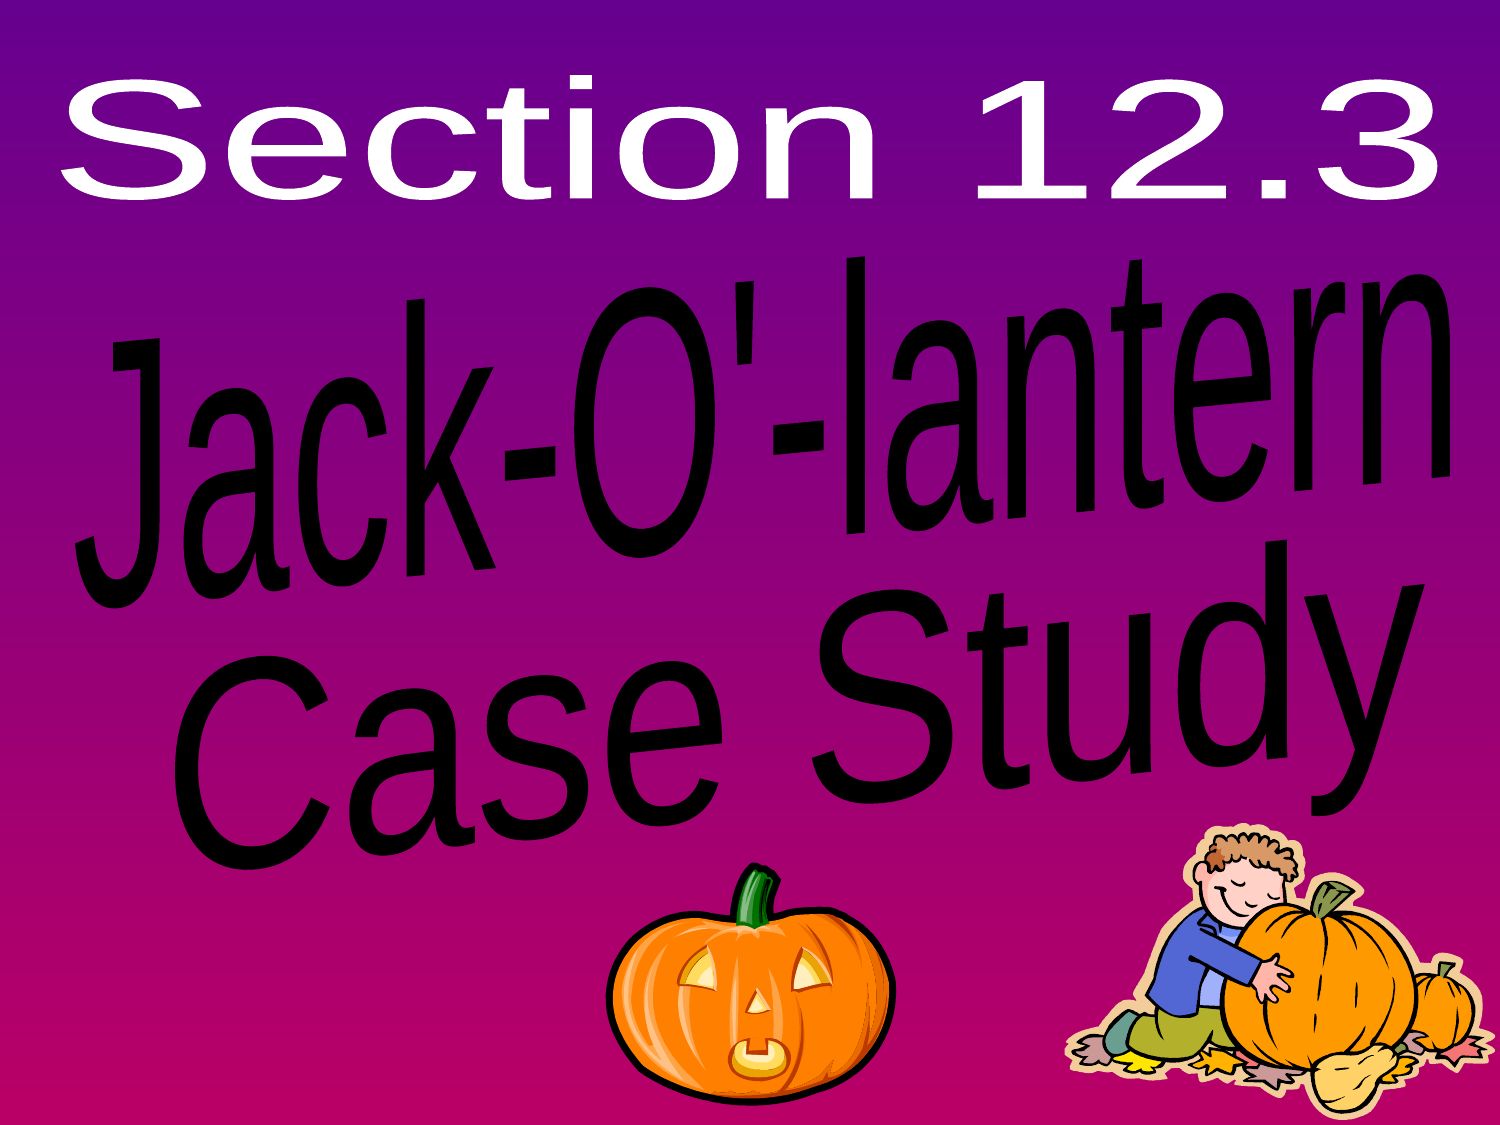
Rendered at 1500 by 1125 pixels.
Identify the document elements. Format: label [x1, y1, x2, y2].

picture [602, 862, 901, 1107]
picture [1064, 817, 1500, 1125]
